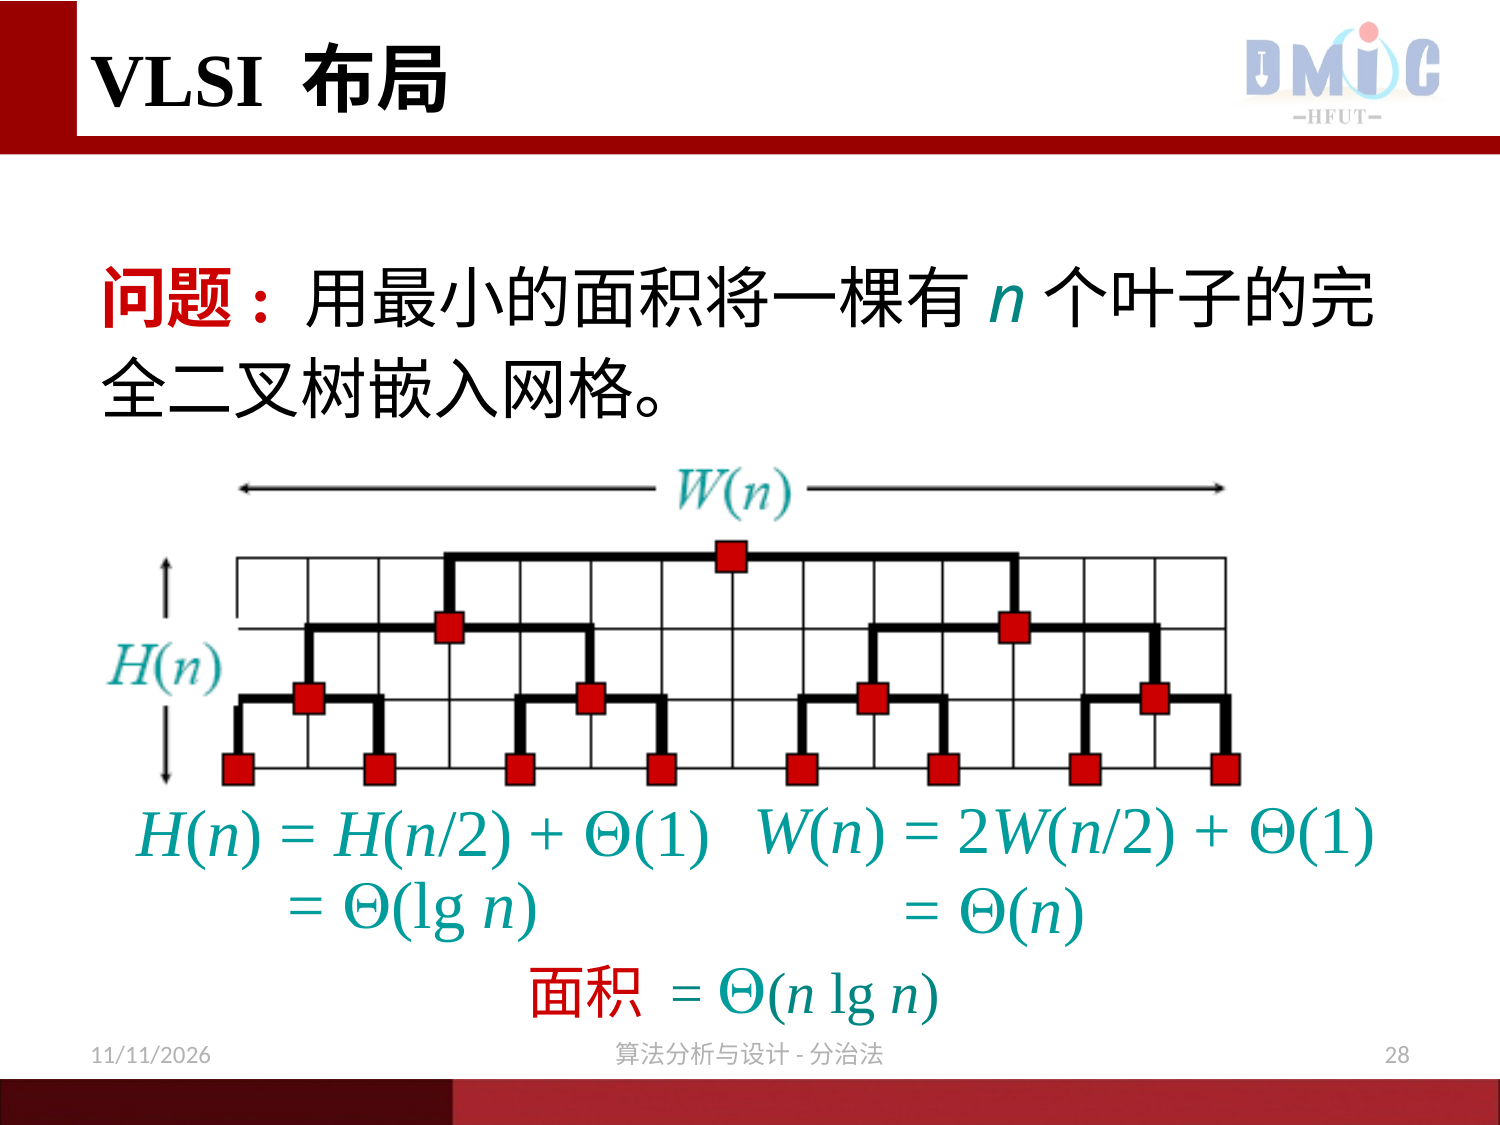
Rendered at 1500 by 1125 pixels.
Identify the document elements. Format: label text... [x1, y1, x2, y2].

footer 算法分析与设计-分治法 [466, 1023, 1034, 1084]
picture [0, 1079, 1500, 1125]
text_box W(n) = 2W(n/2) + (1) = (n) [702, 786, 1453, 947]
text_box 面积 = (n lg n) [527, 946, 940, 1023]
picture [88, 443, 1271, 834]
text_box H(n) = H(n/2) + (1) = (lg n) [53, 798, 702, 943]
title VLSI 布局 [74, 20, 1426, 130]
text_box 问题: 用最小的面积将一棵有n个叶子的完全二叉树嵌入网格。 [100, 243, 1412, 428]
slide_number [75, 1023, 425, 1084]
slide_number 28 [1074, 1023, 1425, 1084]
